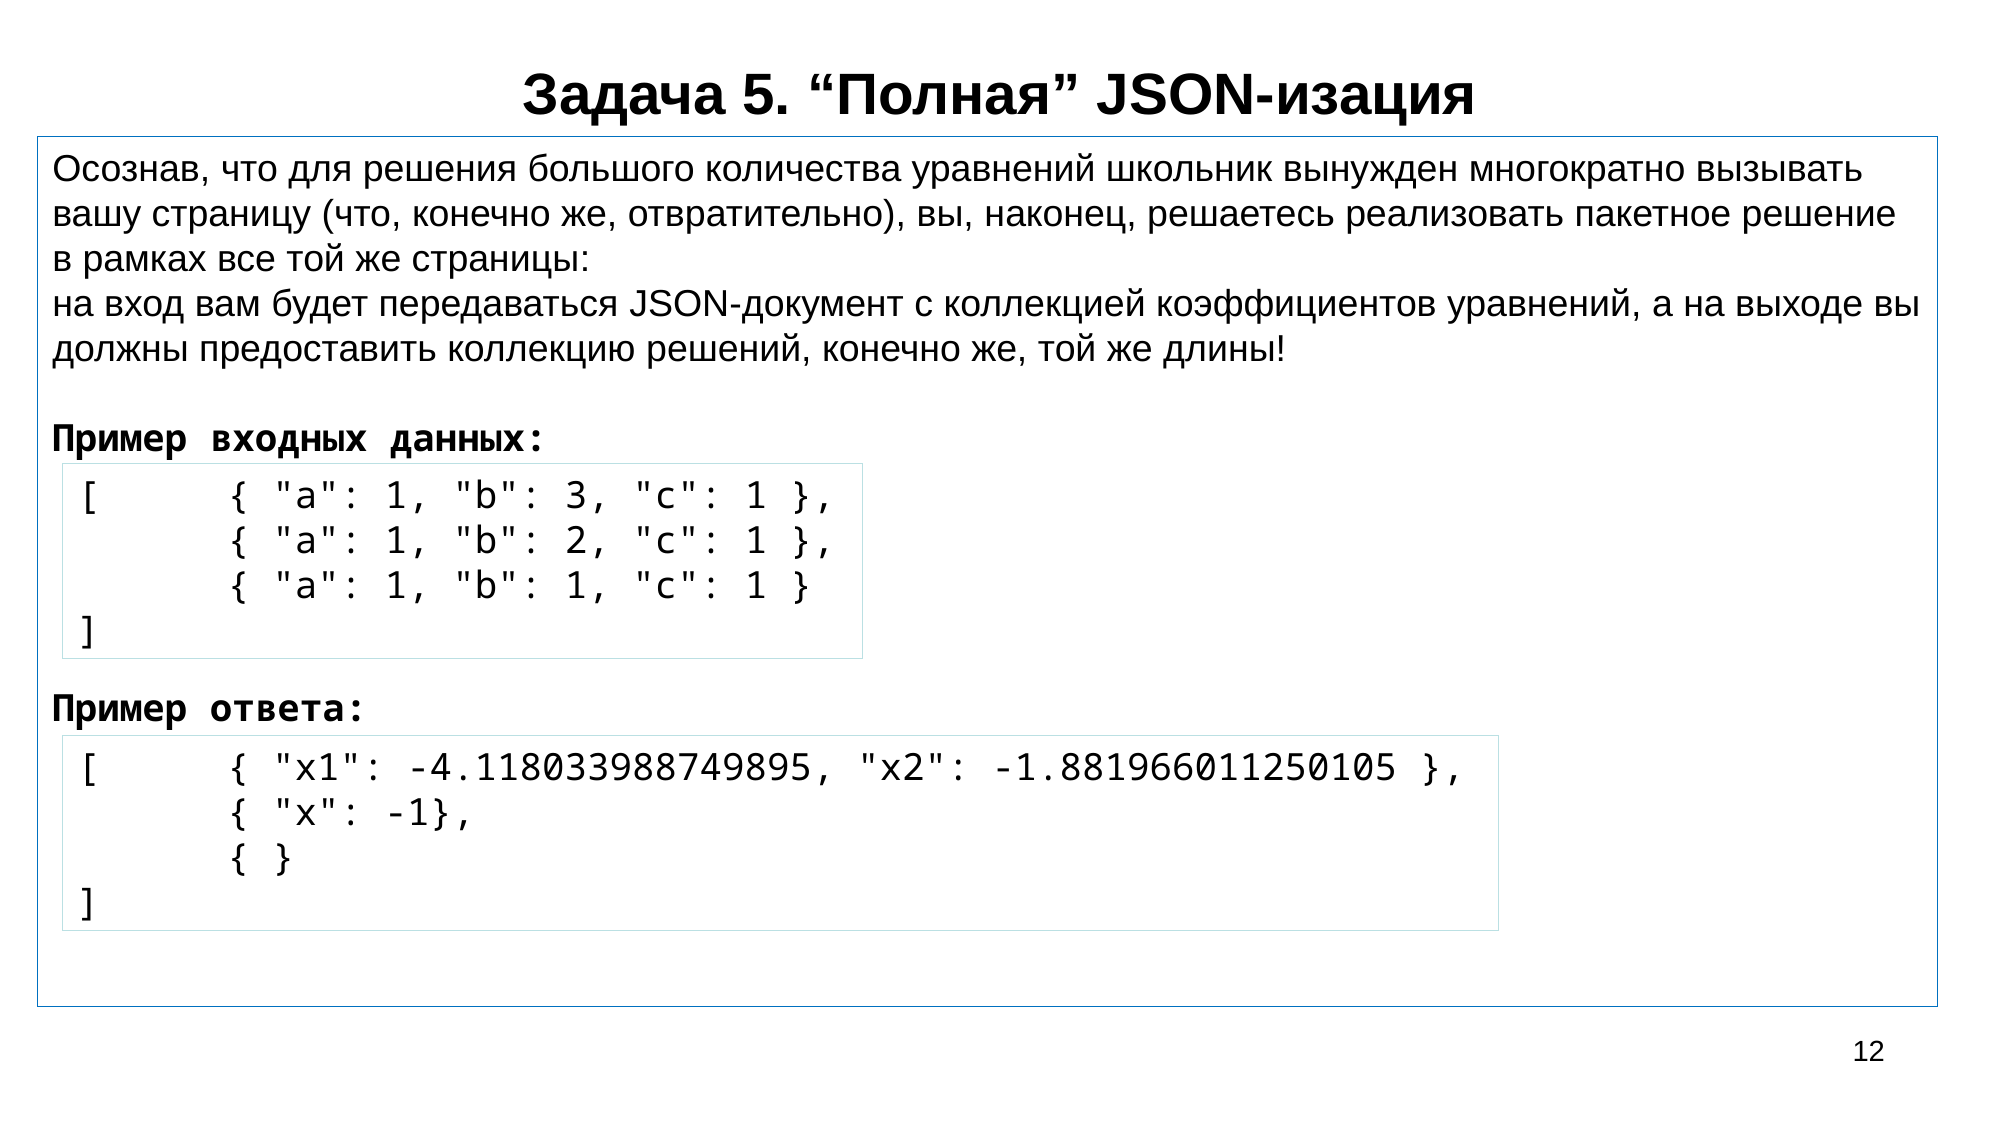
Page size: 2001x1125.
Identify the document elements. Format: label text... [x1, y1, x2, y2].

title Задача 5. “Полная” JSON-изация [324, 45, 1675, 136]
text_box [ { "a": 1, "b": 3, "c": 1 }, { "a": 1, "b": 2, "c": 1 }, { "a": 1, "b": 1, "c": 1 } ] [62, 463, 863, 659]
slide_number 12 [1433, 1024, 1901, 1103]
text_box [ { "x1": -4.118033988749895, "x2": -1.881966011250105 }, { "x": -1}, { } ] [62, 735, 1499, 931]
text_box Осознав, что для решения большого количества уравнений школьник вынужден многократно вызывать вашу страницу (что, конечно же, отвратительно), вы, наконец, решаетесь реализовать пакетное решение в рамках все той же страницы: на вход вам будет передаваться JSON-документ с коллекцией коэффициентов уравнений, а на выходе вы должны предоставить коллекцию решений, конечно же, той же длины! Пример входных данных: Пример ответа: [37, 136, 1938, 1007]
